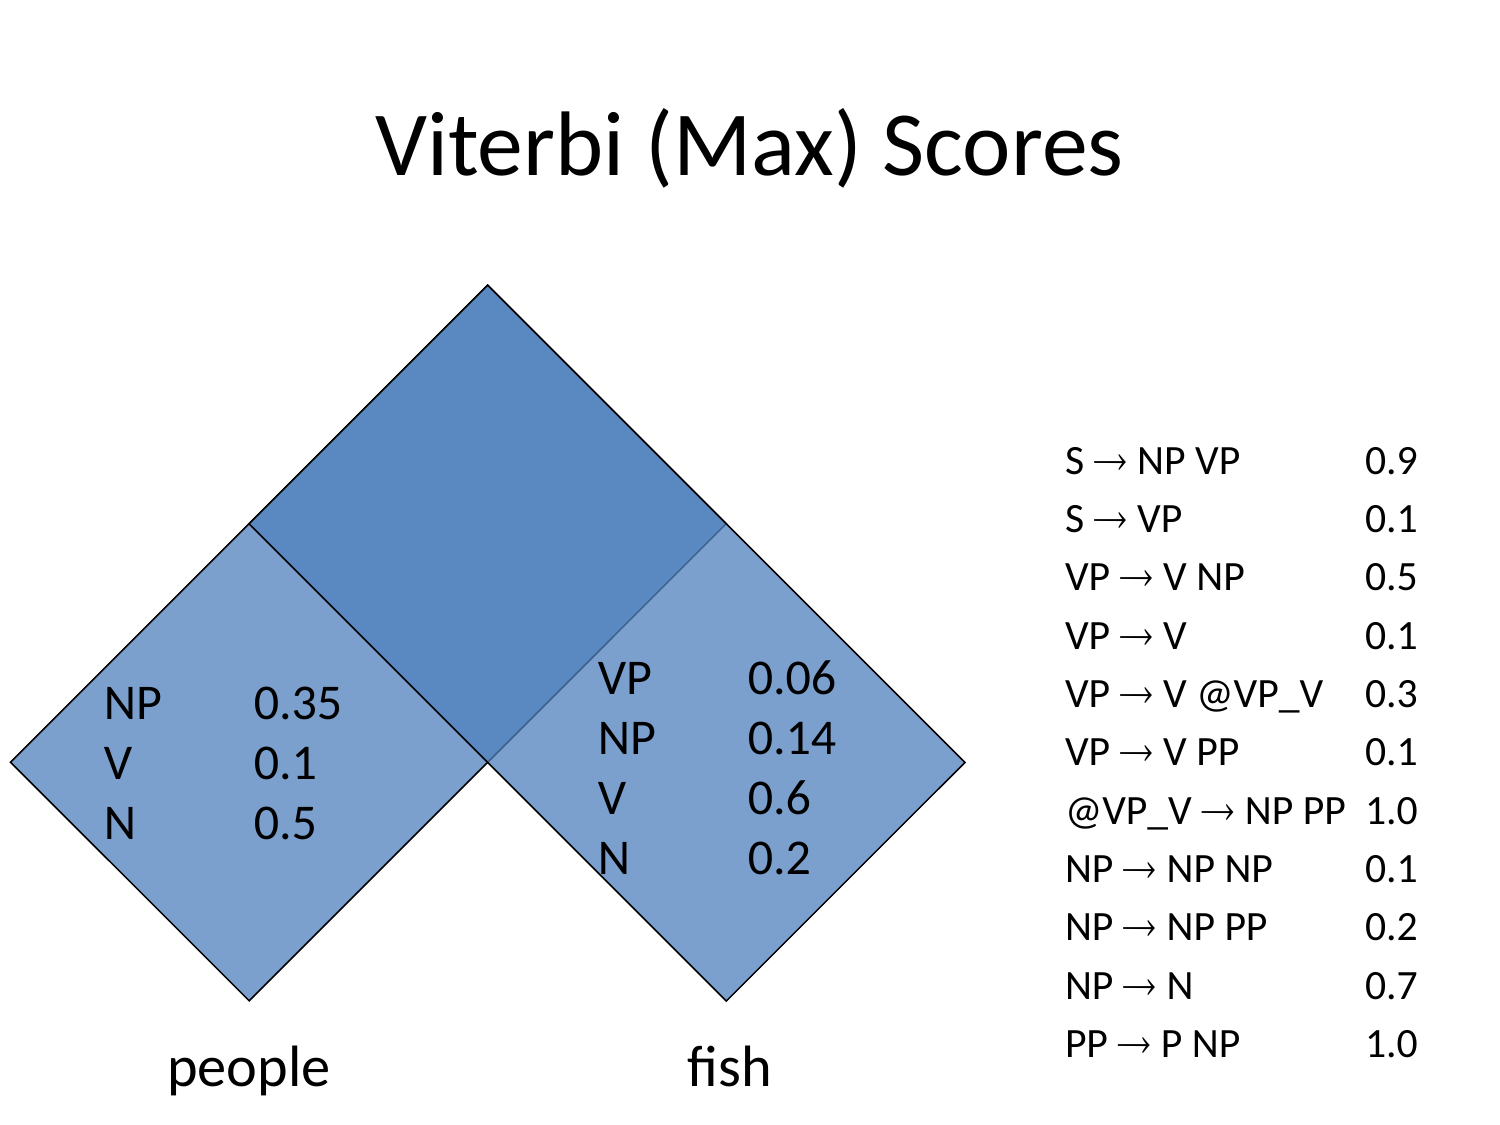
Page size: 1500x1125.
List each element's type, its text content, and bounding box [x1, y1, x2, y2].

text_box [87, 424, 854, 1107]
text_box S  NP VP 0.9 S  VP 0.1 VP  V NP 0.5 VP  V 0.1 VP  V @VP_V 0.3 VP  V PP 0.1 @VP_V  NP PP 1.0 NP  NP NP 0.1 NP  NP PP 0.2 NP  N 0.7 PP  P NP 1.0 [1050, 424, 1450, 1100]
title Viterbi (Max) Scores [75, 45, 1425, 233]
